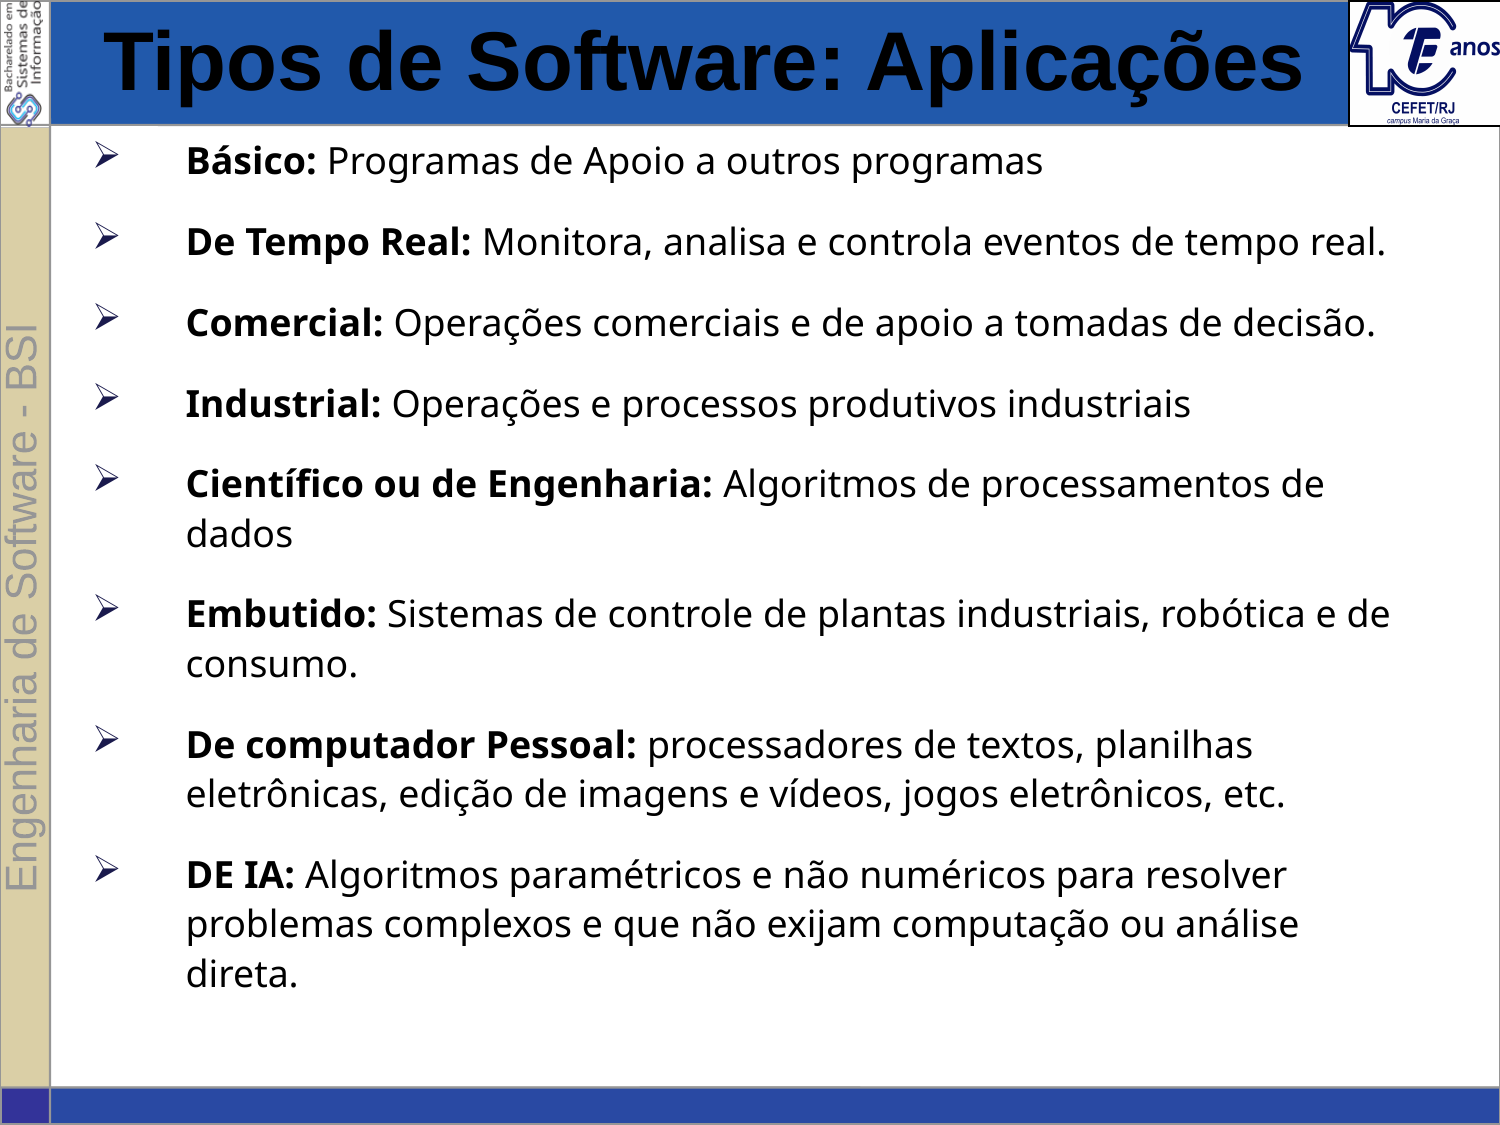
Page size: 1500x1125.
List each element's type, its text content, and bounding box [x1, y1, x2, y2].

text_box Básico: Programas de Apoio a outros programas De Tempo Real: Monitora, analisa e controla eventos de tempo real. Comercial: Operações comerciais e de apoio a tomadas de decisão. Industrial: Operações e processos produtivos industriais Científico ou de Engenharia: Algoritmos de processamentos de dados Embutido: Sistemas de controle de plantas industriais, robótica e de consumo. De computador Pessoal: processadores de textos, planilhas eletrônicas, edição de imagens e vídeos, jogos eletrônicos, etc. DE IA: Algoritmos paramétricos e não numéricos para resolver problemas complexos e que não exijam computação ou análise direta. [45, 125, 1434, 1094]
title Tipos de Software: Aplicações [88, 0, 1438, 114]
picture [1350, 2, 1500, 125]
picture [4, 1, 43, 127]
